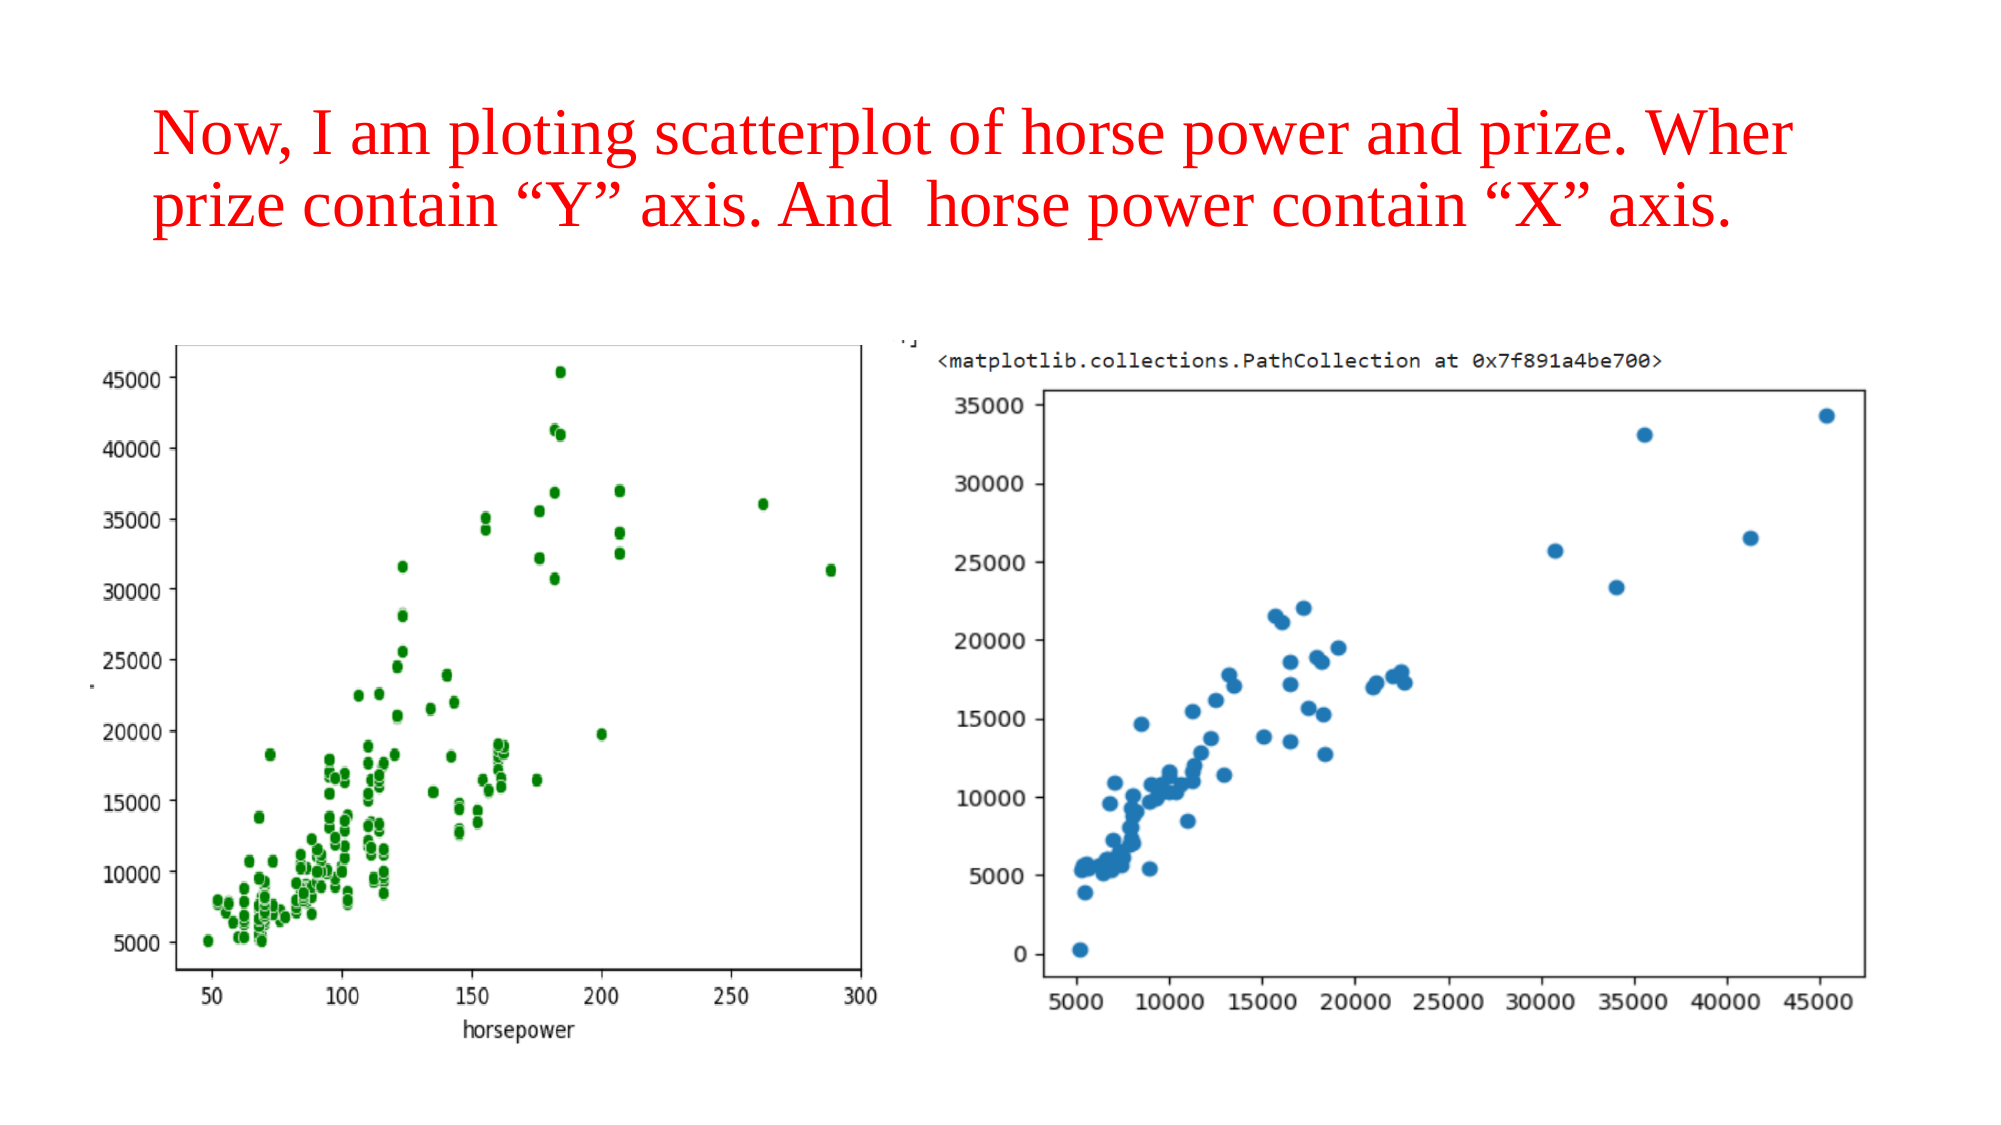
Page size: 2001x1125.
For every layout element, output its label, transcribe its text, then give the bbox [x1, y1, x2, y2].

title Now, I am ploting scatterplot of horse power and prize. Wher prize contain “Y” axis. And horse power contain “X” axis. [137, 59, 1863, 278]
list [90, 345, 894, 1050]
picture [893, 340, 1910, 1025]
